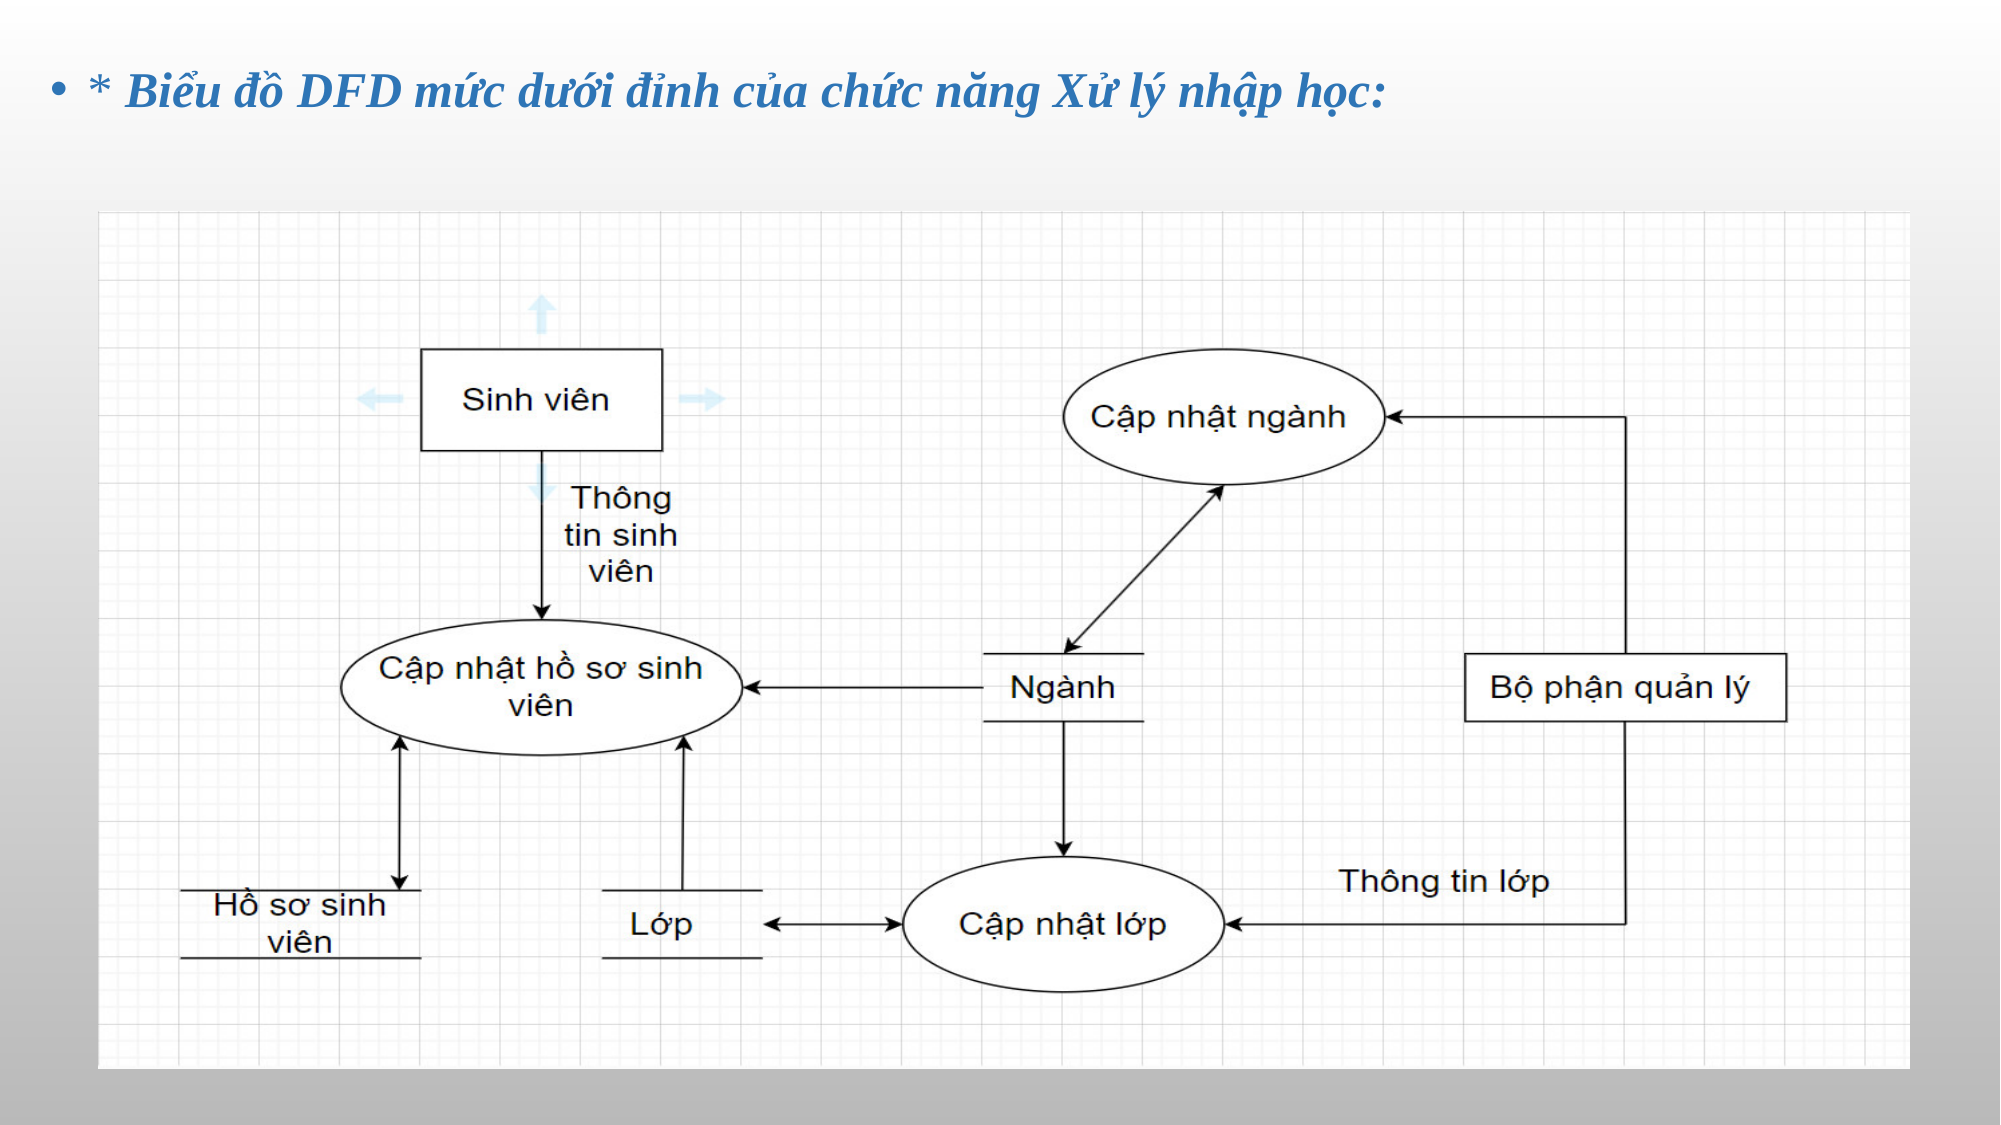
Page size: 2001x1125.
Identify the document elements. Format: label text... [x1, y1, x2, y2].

list * Biểu đồ DFD mức dưới đỉnh của chức năng Xử lý nhập học: [34, 56, 1610, 227]
picture [98, 211, 1910, 1069]
